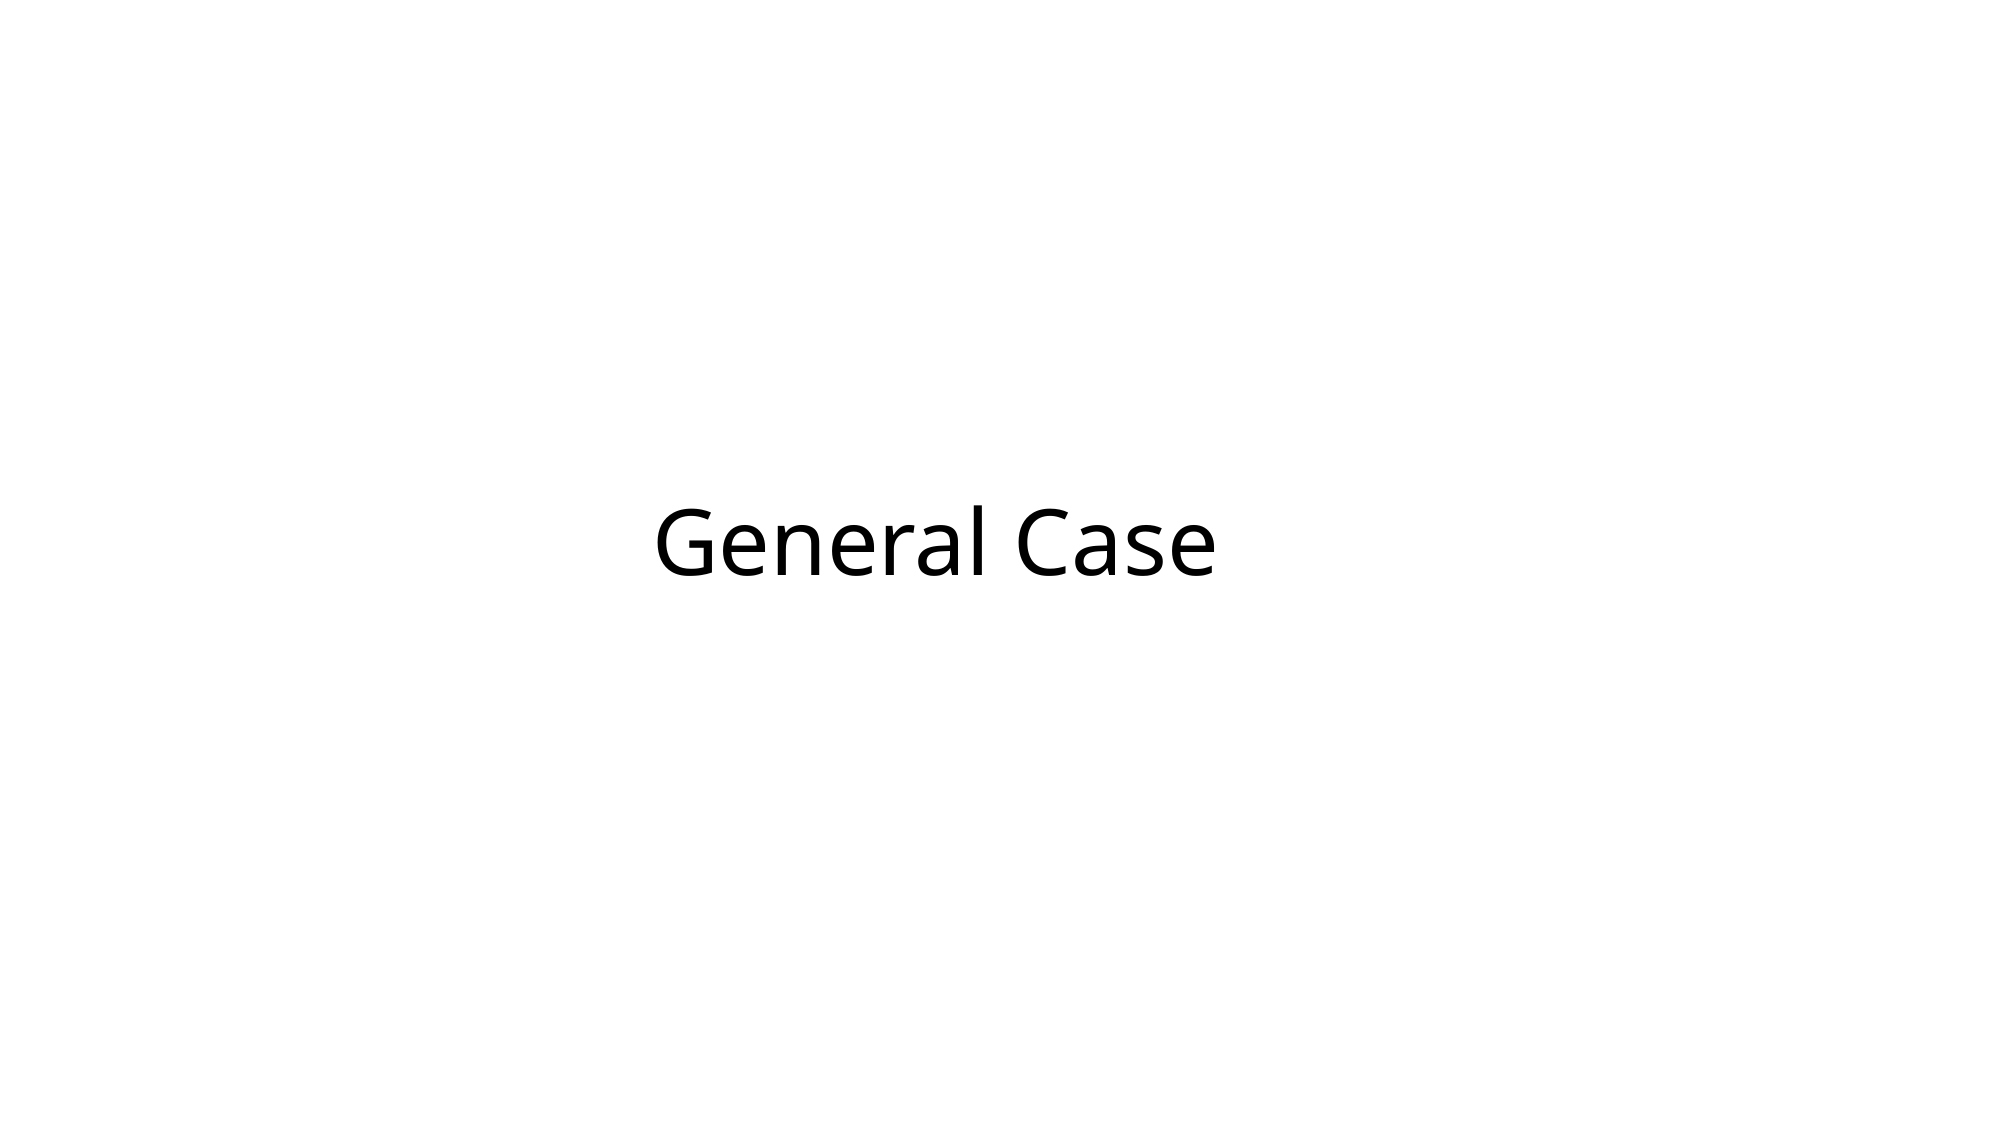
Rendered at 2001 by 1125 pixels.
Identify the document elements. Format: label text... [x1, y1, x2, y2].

title General Case [73, 436, 1799, 655]
